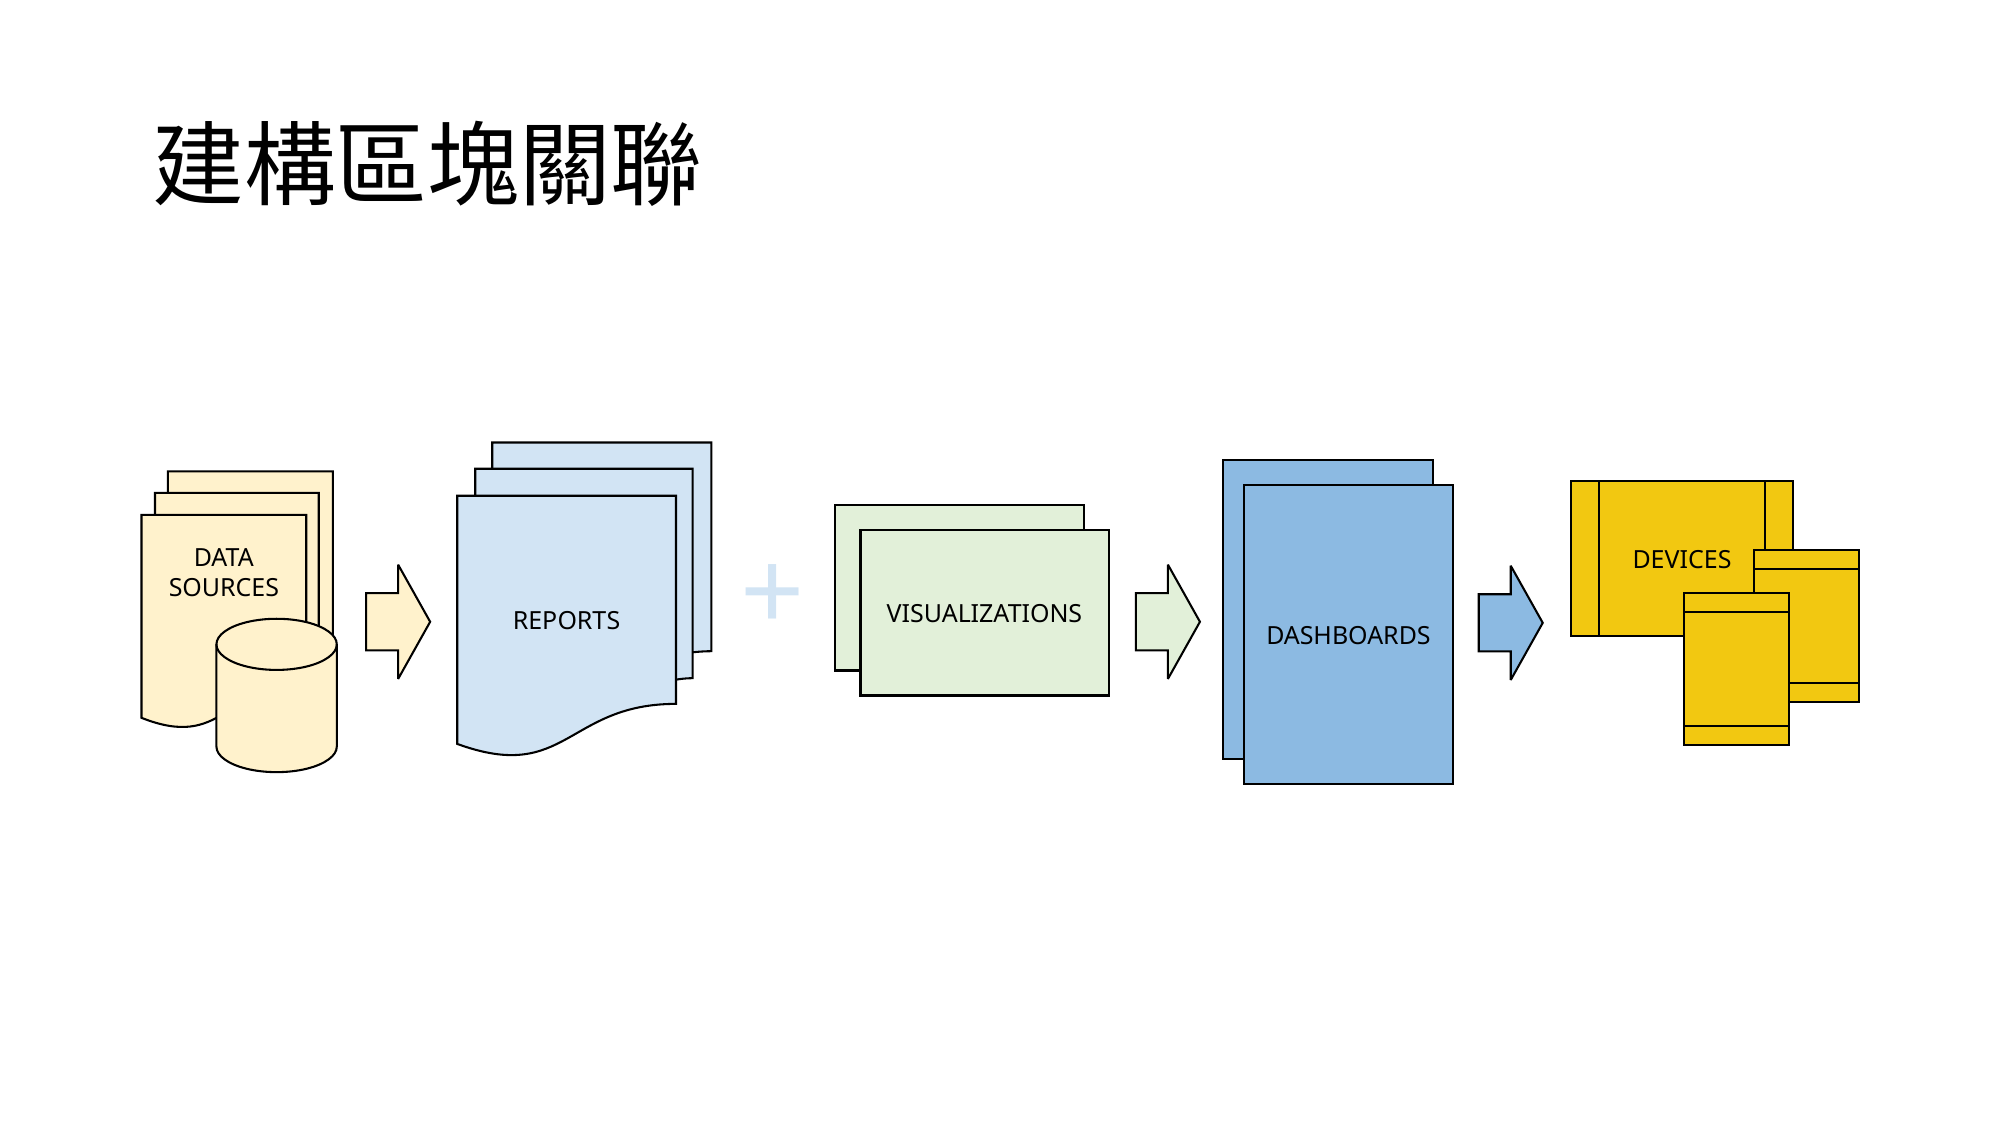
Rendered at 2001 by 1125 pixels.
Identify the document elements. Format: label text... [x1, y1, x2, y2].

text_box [835, 504, 1109, 696]
text_box [365, 564, 432, 680]
text_box REPORTS [456, 441, 713, 757]
text_box [1477, 565, 1544, 681]
title 建構區塊關聯 [137, 59, 1863, 278]
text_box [1222, 459, 1454, 785]
text_box [1134, 564, 1202, 680]
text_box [1570, 481, 1860, 746]
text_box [141, 471, 337, 773]
text_box + [725, 511, 820, 662]
